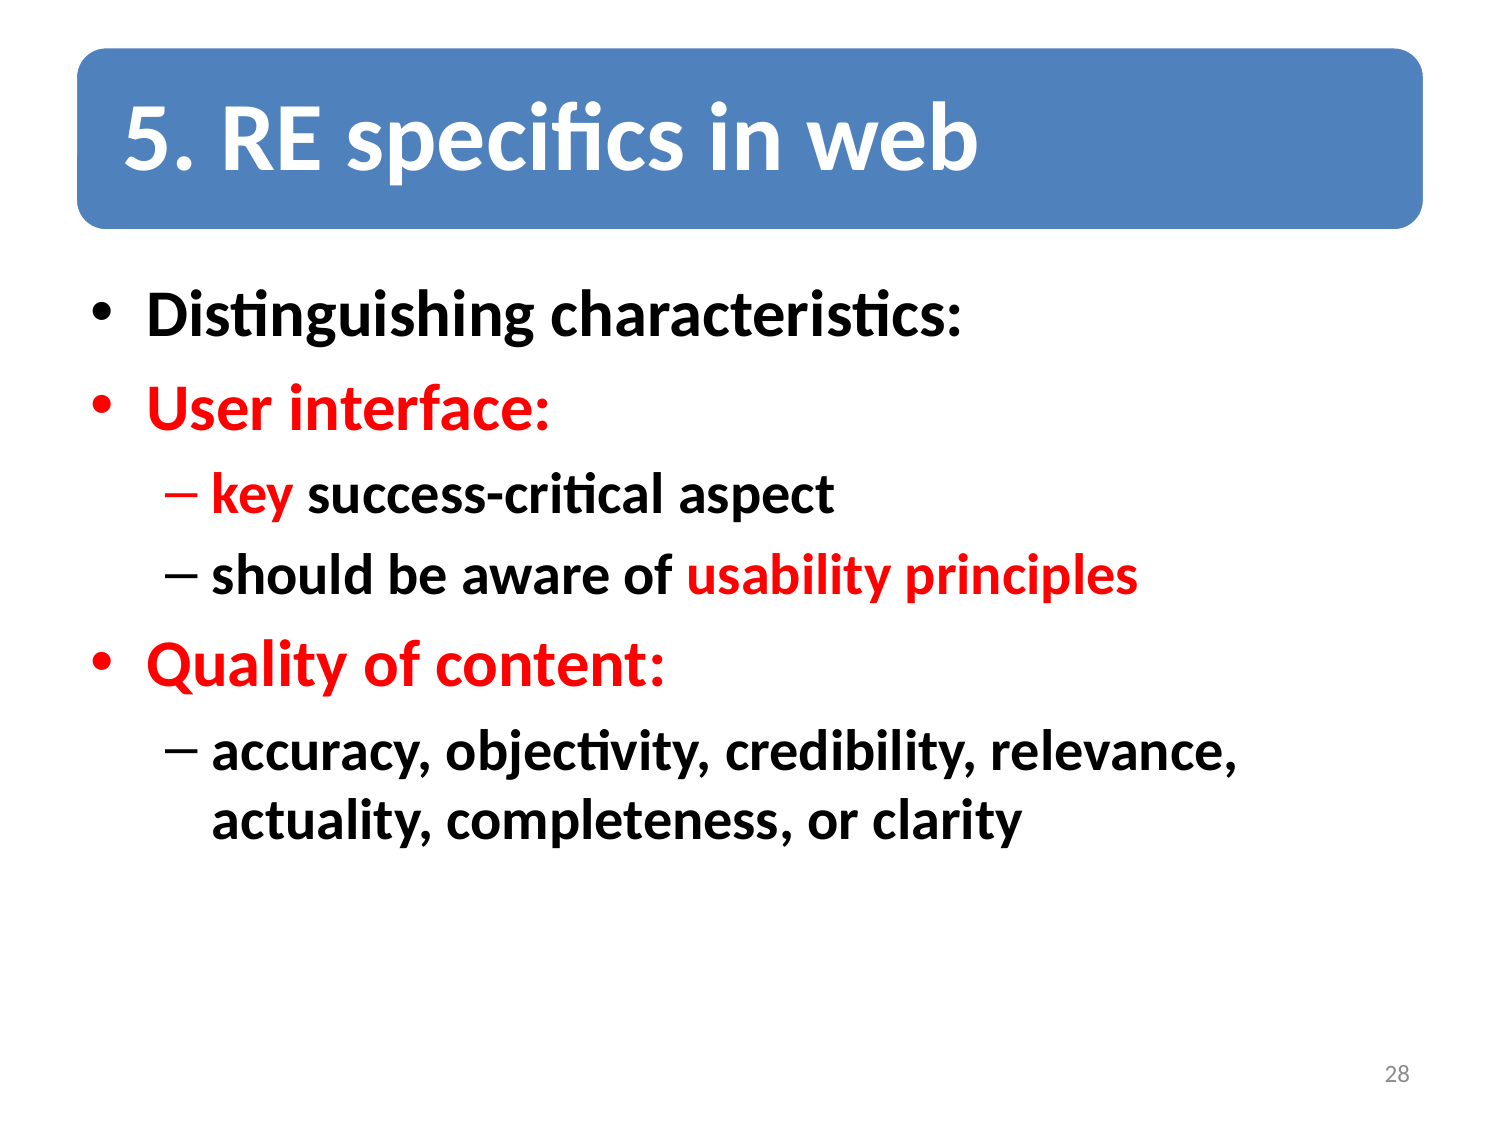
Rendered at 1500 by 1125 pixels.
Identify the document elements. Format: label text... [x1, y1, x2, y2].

list Distinguishing characteristics: User interface: key success-critical aspect should be aware of usability principles Quality of content: accuracy, objectivity, credibility, relevance, actuality, completeness, or clarity [75, 262, 1425, 1005]
slide_number 28 [1074, 1042, 1425, 1103]
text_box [74, 44, 1426, 233]
